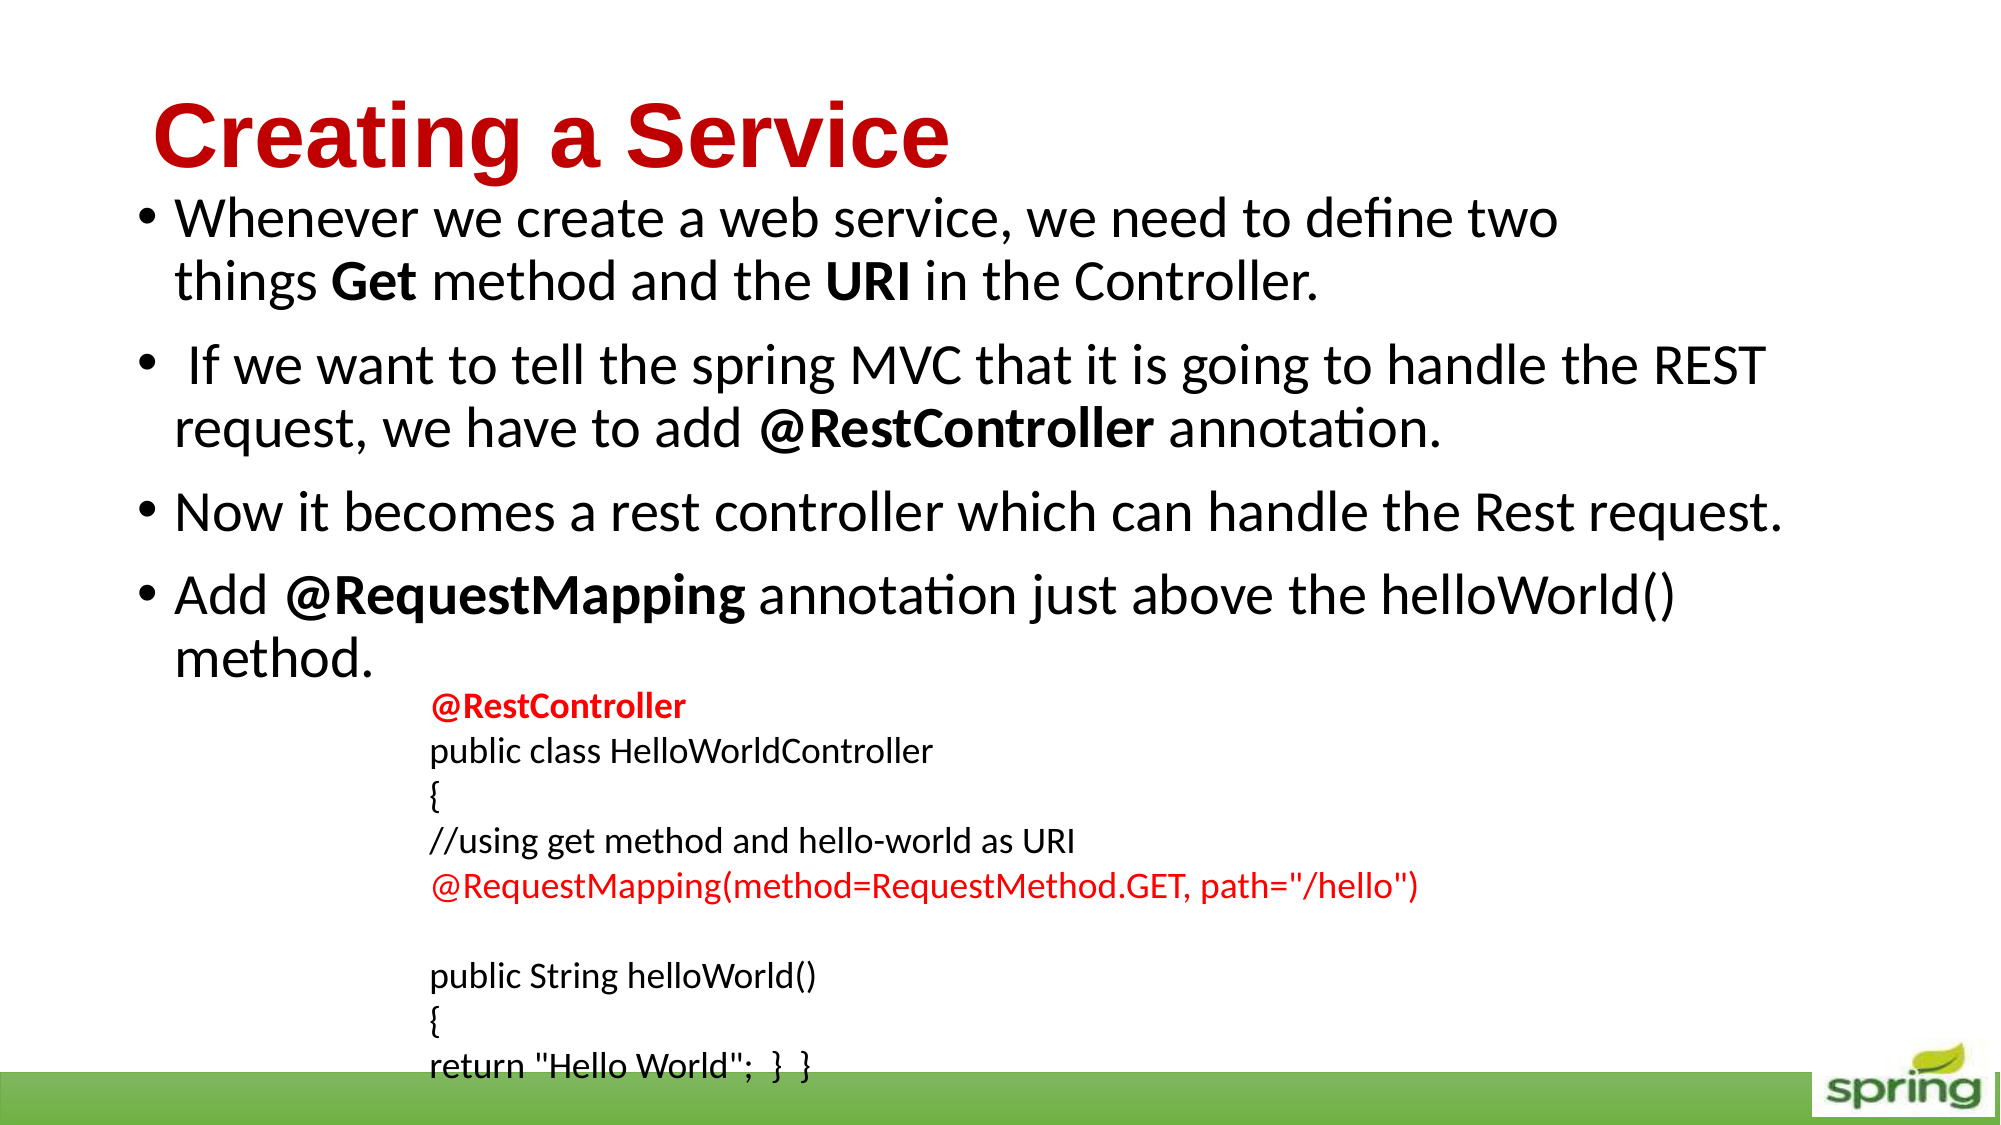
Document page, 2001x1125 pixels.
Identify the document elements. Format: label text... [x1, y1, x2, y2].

title Creating a Service [137, 59, 1863, 216]
picture [1812, 1038, 1995, 1117]
list Whenever we create a web service, we need to define two things Get method and the URI in the Controller. If we want to tell the spring MVC that it is going to handle the REST request, we have to add @RestController annotation. Now it becomes a rest controller which can handle the Rest request. Add @RequestMapping annotation just above the helloWorld() method. [122, 179, 1848, 973]
text_box @RestController public class HelloWorldController { //using get method and hello-world as URI @RequestMapping(method=RequestMethod.GET, path="/hello") public String helloWorld() { return "Hello World"; } } [414, 673, 1443, 1094]
